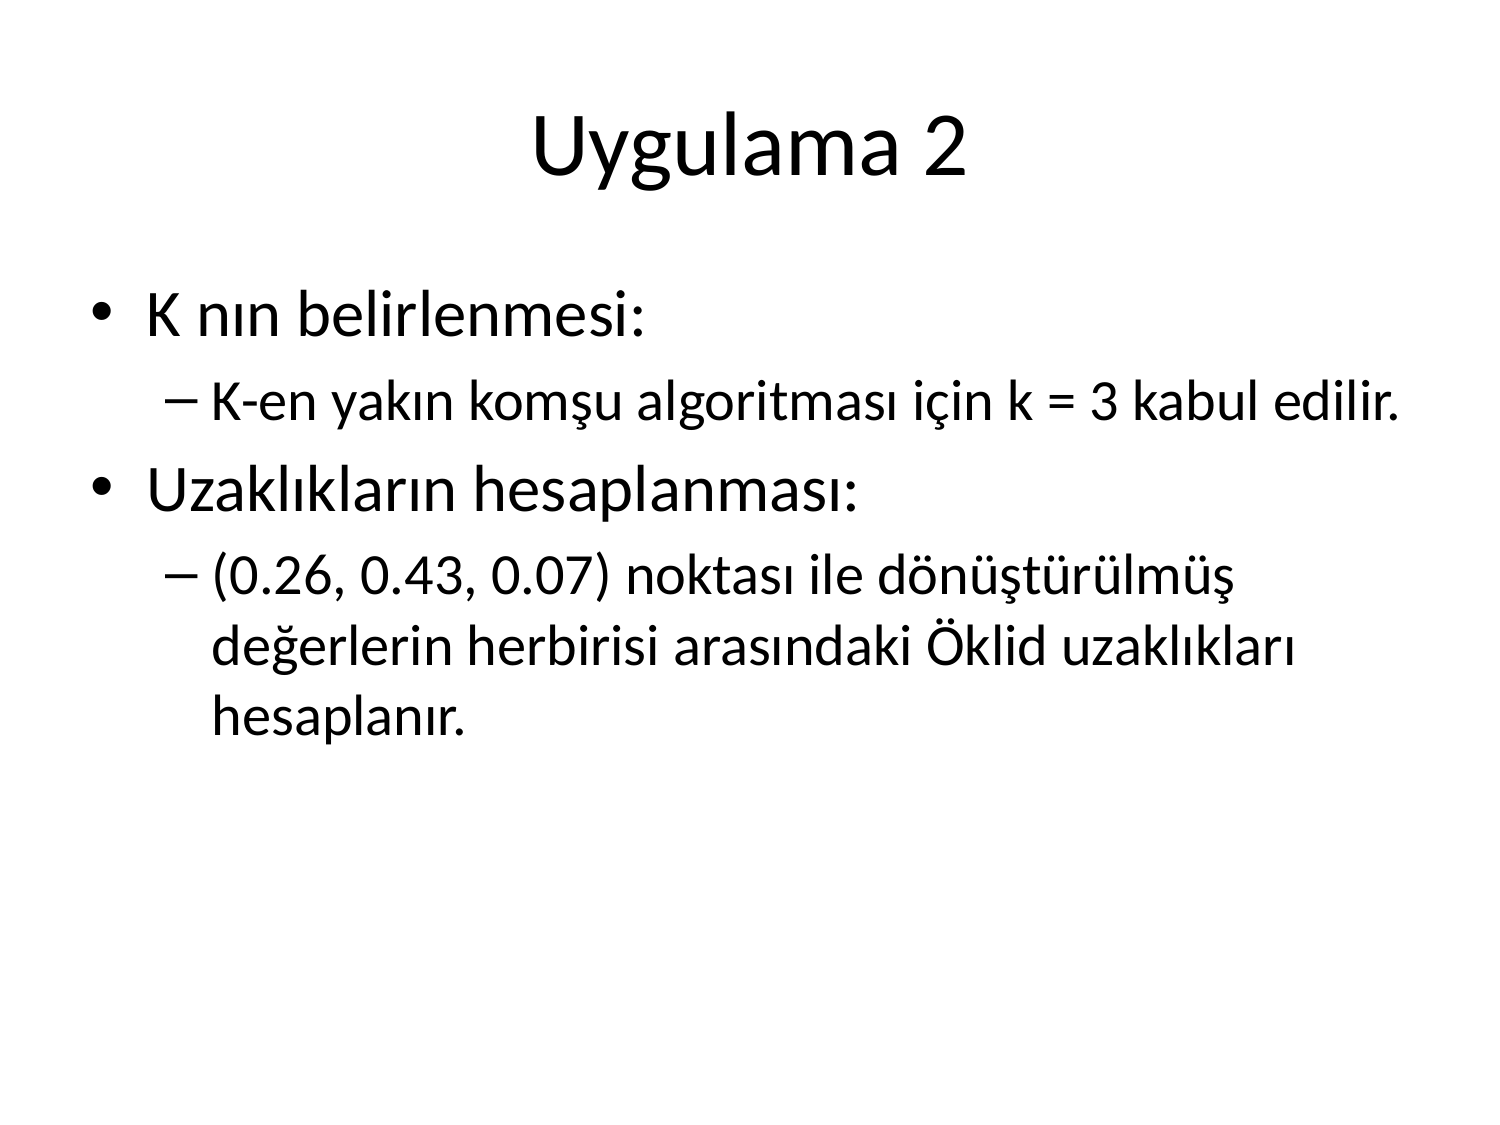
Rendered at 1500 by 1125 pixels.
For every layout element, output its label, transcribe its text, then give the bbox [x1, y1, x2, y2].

list K nın belirlenmesi: K-en yakın komşu algoritması için k = 3 kabul edilir. Uzaklıkların hesaplanması: (0.26, 0.43, 0.07) noktası ile dönüştürülmüş değerlerin herbirisi arasındaki Öklid uzaklıkları hesaplanır. [75, 262, 1425, 1005]
title Uygulama 2 [75, 45, 1425, 233]
